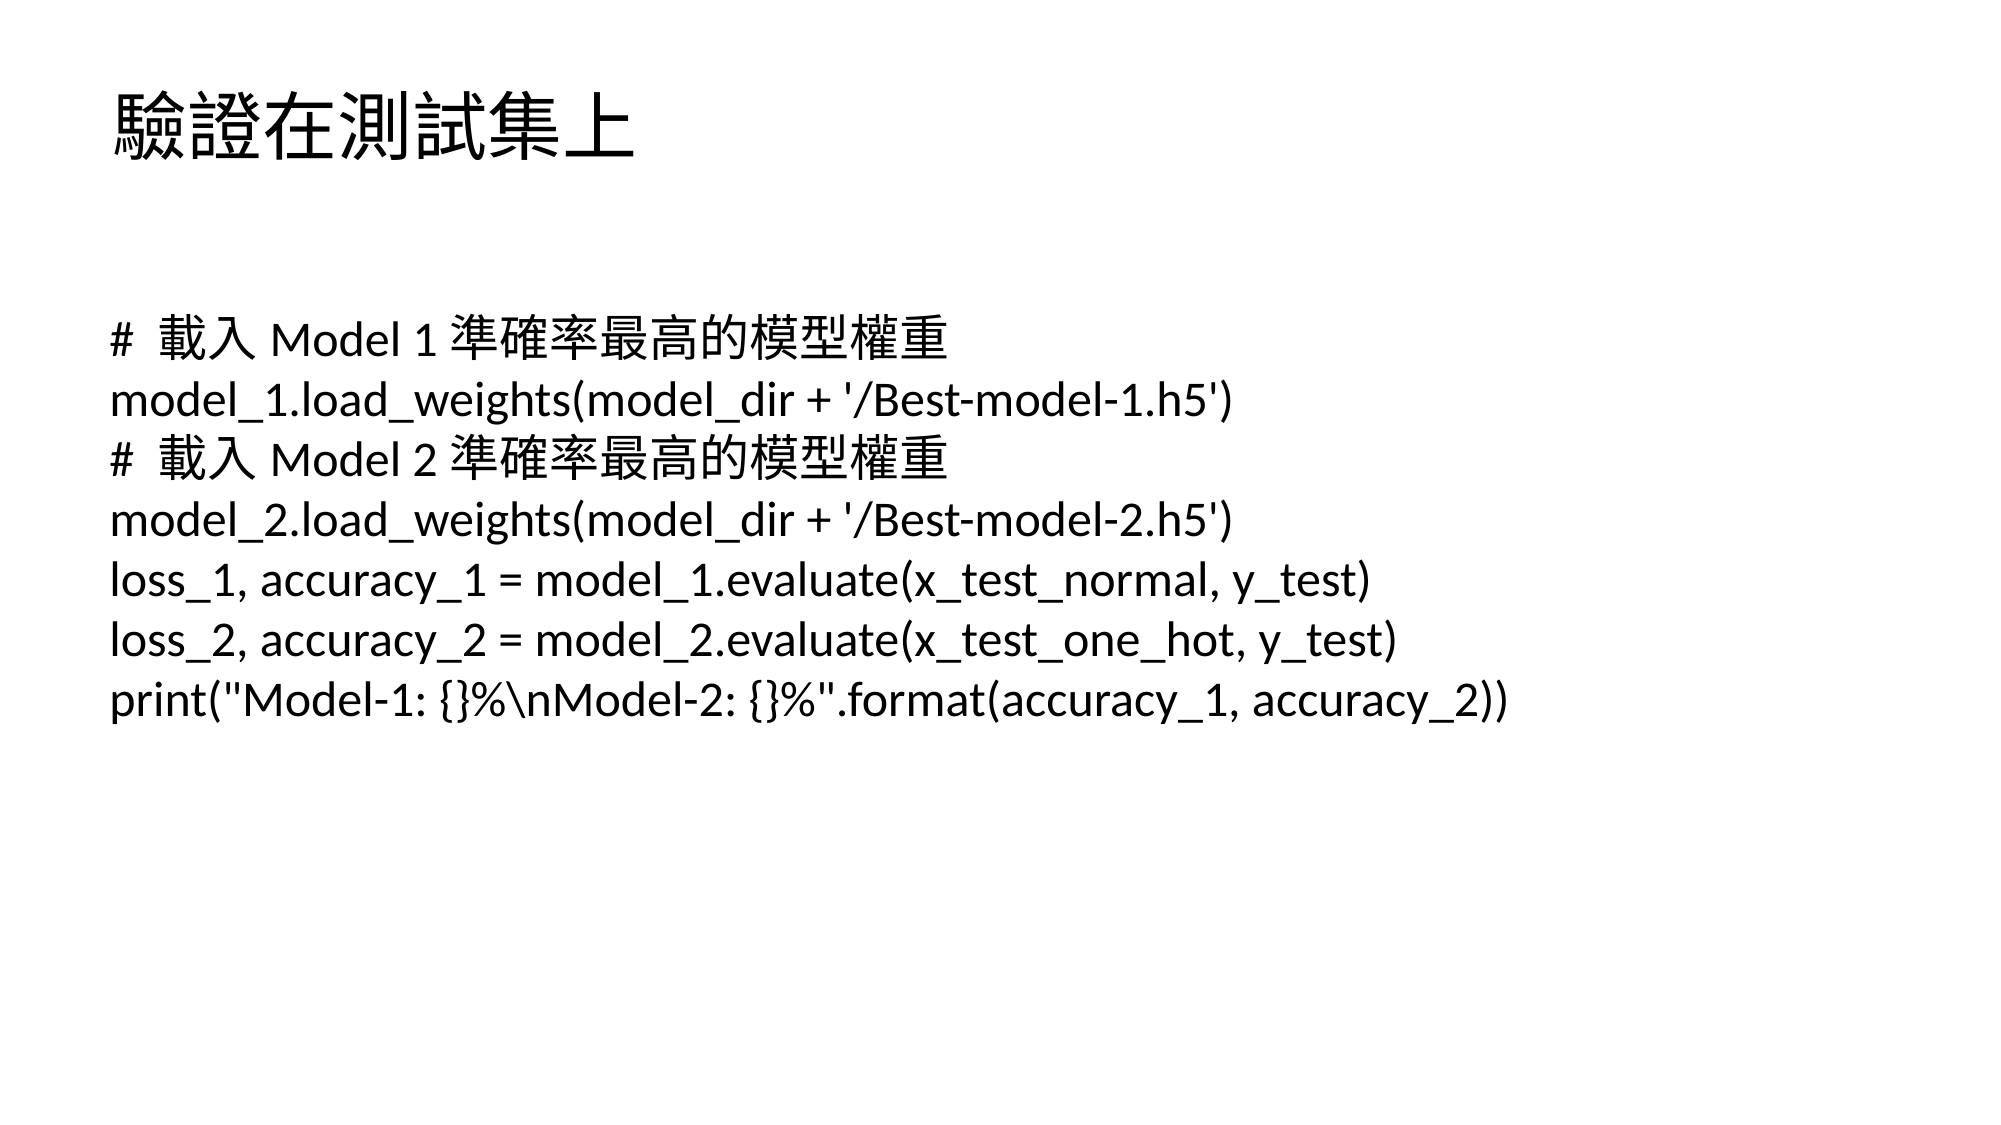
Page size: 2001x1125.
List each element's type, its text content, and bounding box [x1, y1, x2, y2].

text_box # 載入Model 1準確率最高的模型權重 model_1.load_weights(model_dir + '/Best-model-1.h5') # 載入Model 2準確率最高的模型權重 model_2.load_weights(model_dir + '/Best-model-2.h5') loss_1, accuracy_1 = model_1.evaluate(x_test_normal, y_test) loss_2, accuracy_2 = model_2.evaluate(x_test_one_hot, y_test) print("Model-1: {}%\nModel-2: {}%".format(accuracy_1, accuracy_2)) [94, 299, 1943, 734]
text_box 驗證在測試集上 [97, 71, 653, 177]
